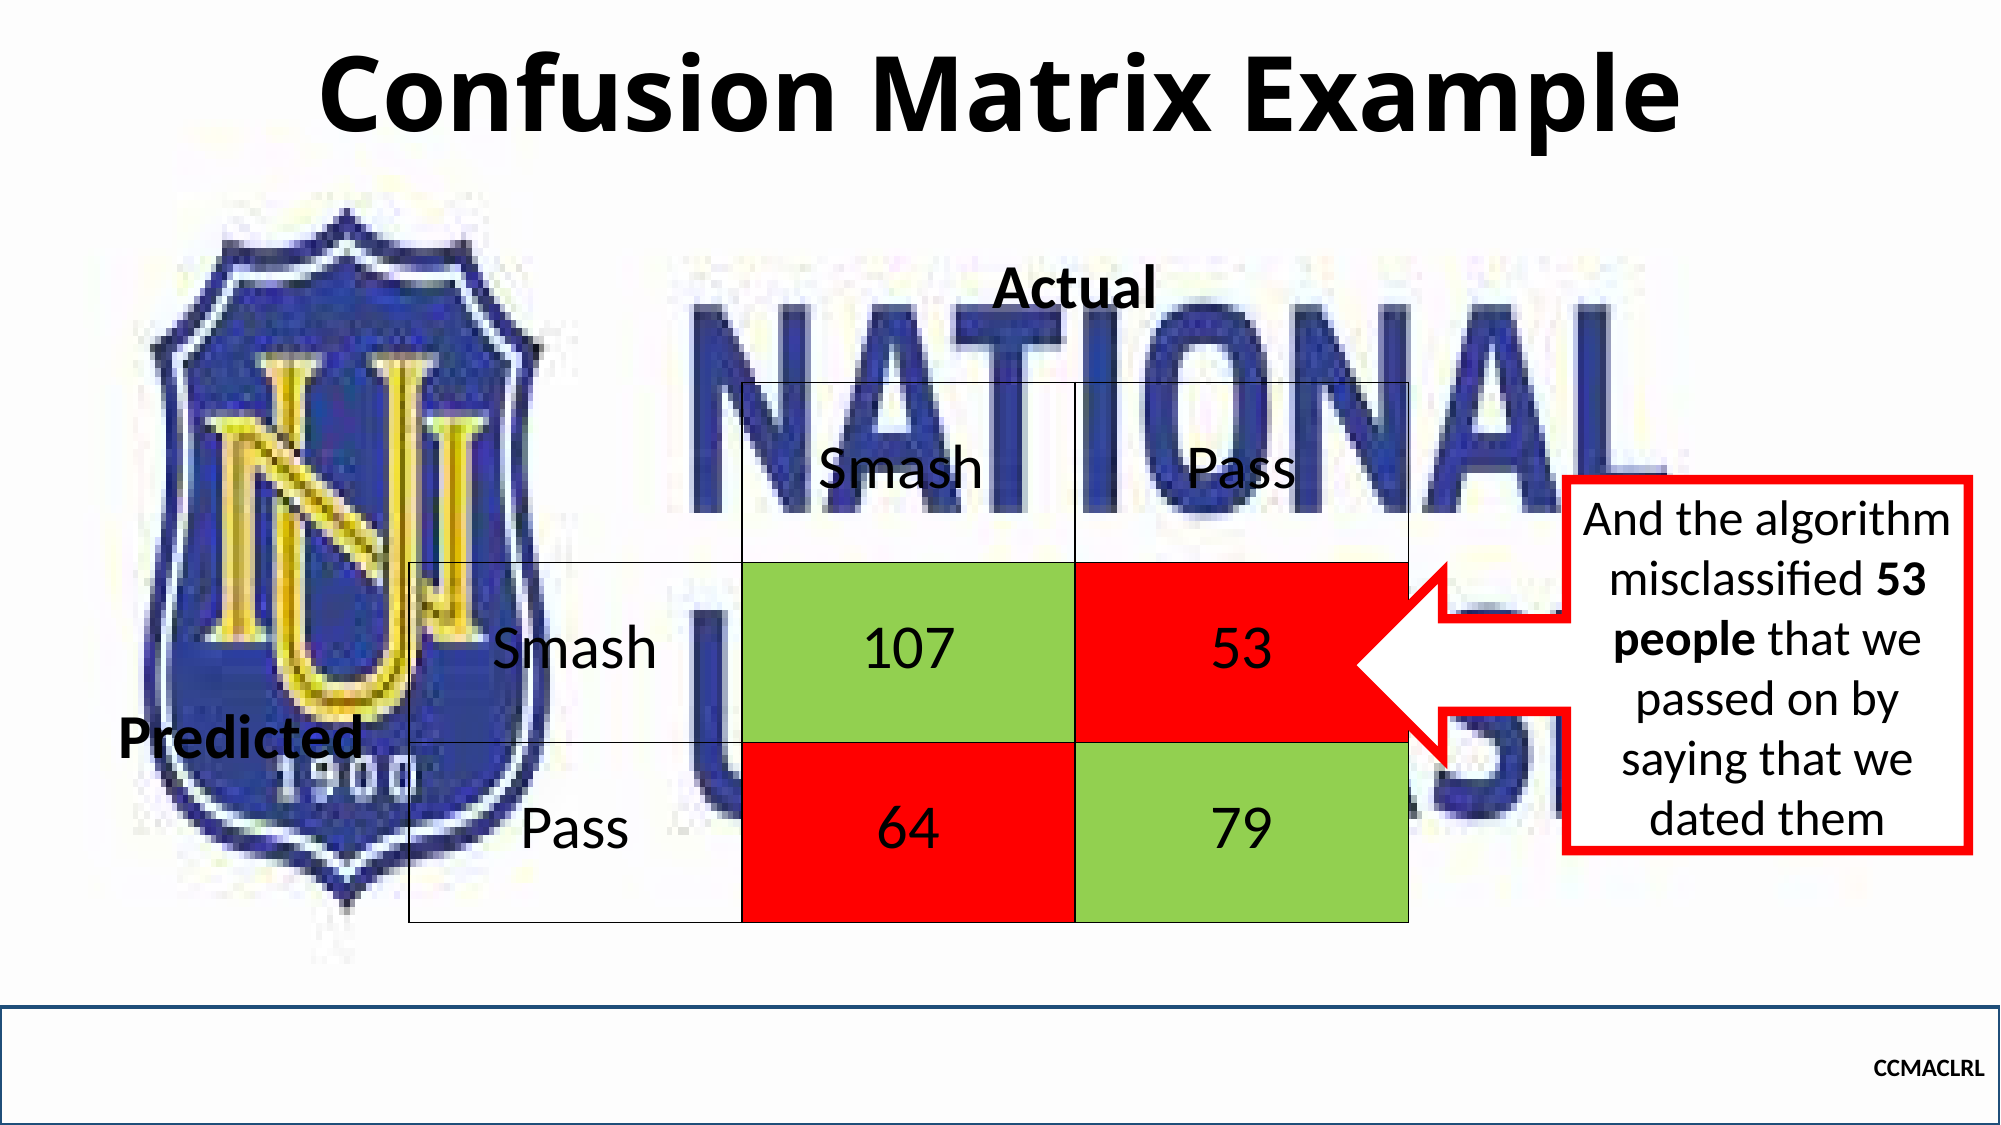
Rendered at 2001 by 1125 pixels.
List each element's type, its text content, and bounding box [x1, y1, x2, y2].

table_header Actual [742, 202, 1409, 382]
table_header [409, 202, 742, 383]
title Confusion Matrix Example [75, 43, 1925, 162]
table_cell Pass [1076, 383, 1408, 562]
picture [0, 0, 2000, 1007]
footer CCMACLRL [0, 1007, 2000, 1125]
table_cell Pass [410, 743, 741, 922]
table_cell 53 [1076, 563, 1408, 742]
table_cell 107 [743, 563, 1074, 742]
table_cell Predicted [75, 563, 408, 923]
table_header [75, 202, 409, 383]
table_cell [75, 383, 409, 563]
table_cell Smash [743, 383, 1074, 562]
text_box And the algorithm misclassified 53 people that we passed on by saying that we dated them [1348, 478, 1970, 852]
table_cell [409, 383, 741, 562]
table_cell Smash [410, 563, 741, 742]
table_cell 64 [743, 743, 1074, 922]
table_cell 79 [1076, 743, 1408, 922]
